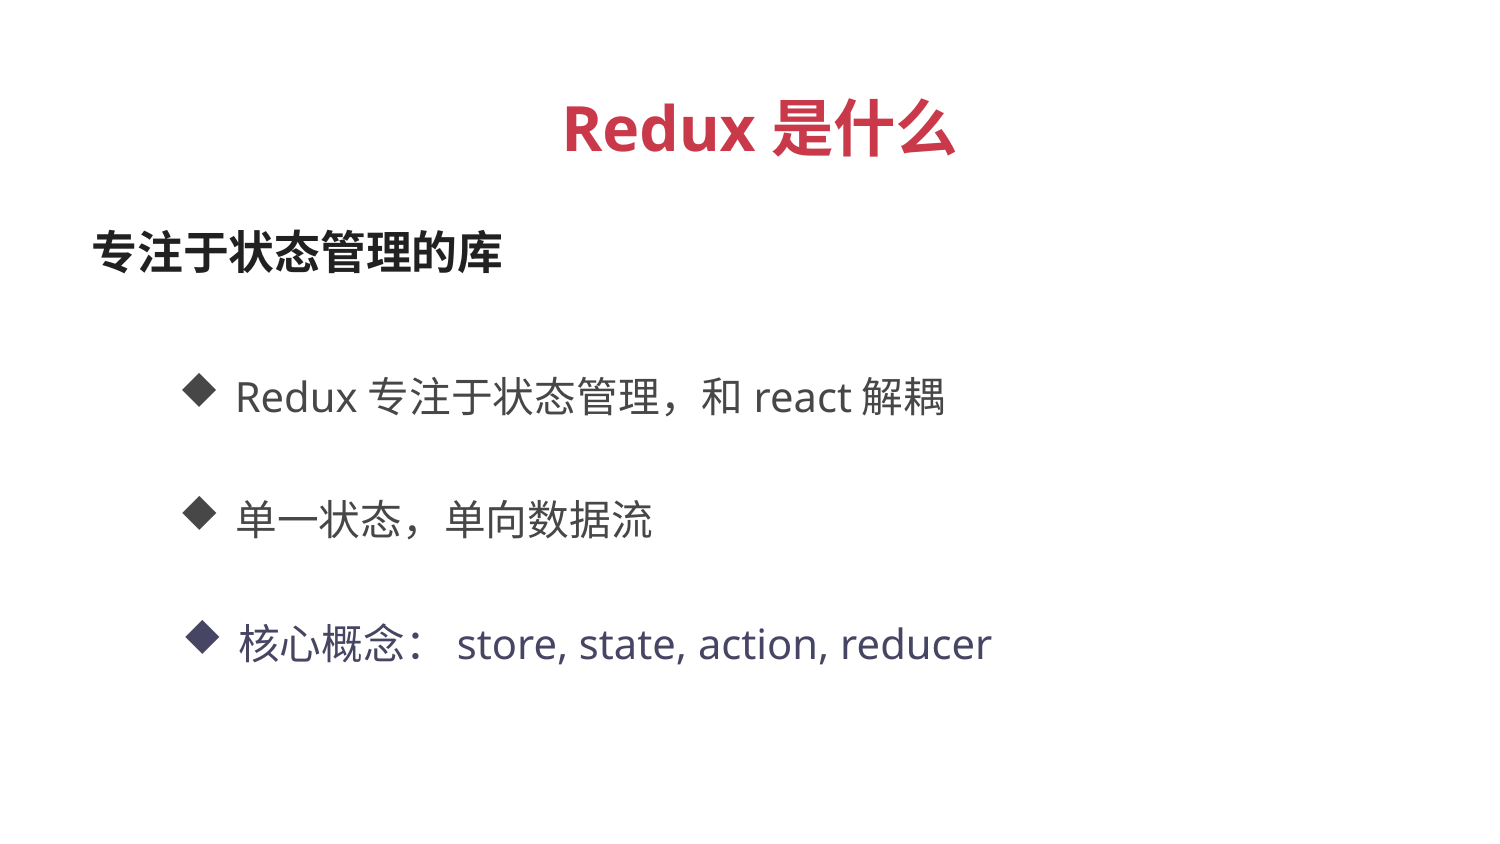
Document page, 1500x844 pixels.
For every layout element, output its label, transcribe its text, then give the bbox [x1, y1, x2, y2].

text_box Redux专注于状态管理，和react解耦 [88, 363, 1494, 428]
text_box 核心概念：store, state, action, reducer [91, 610, 1497, 675]
list 专注于状态管理的库 [76, 208, 1427, 293]
text_box Redux是什么 [546, 81, 974, 172]
text_box 单一状态，单向数据流 [89, 486, 1495, 552]
